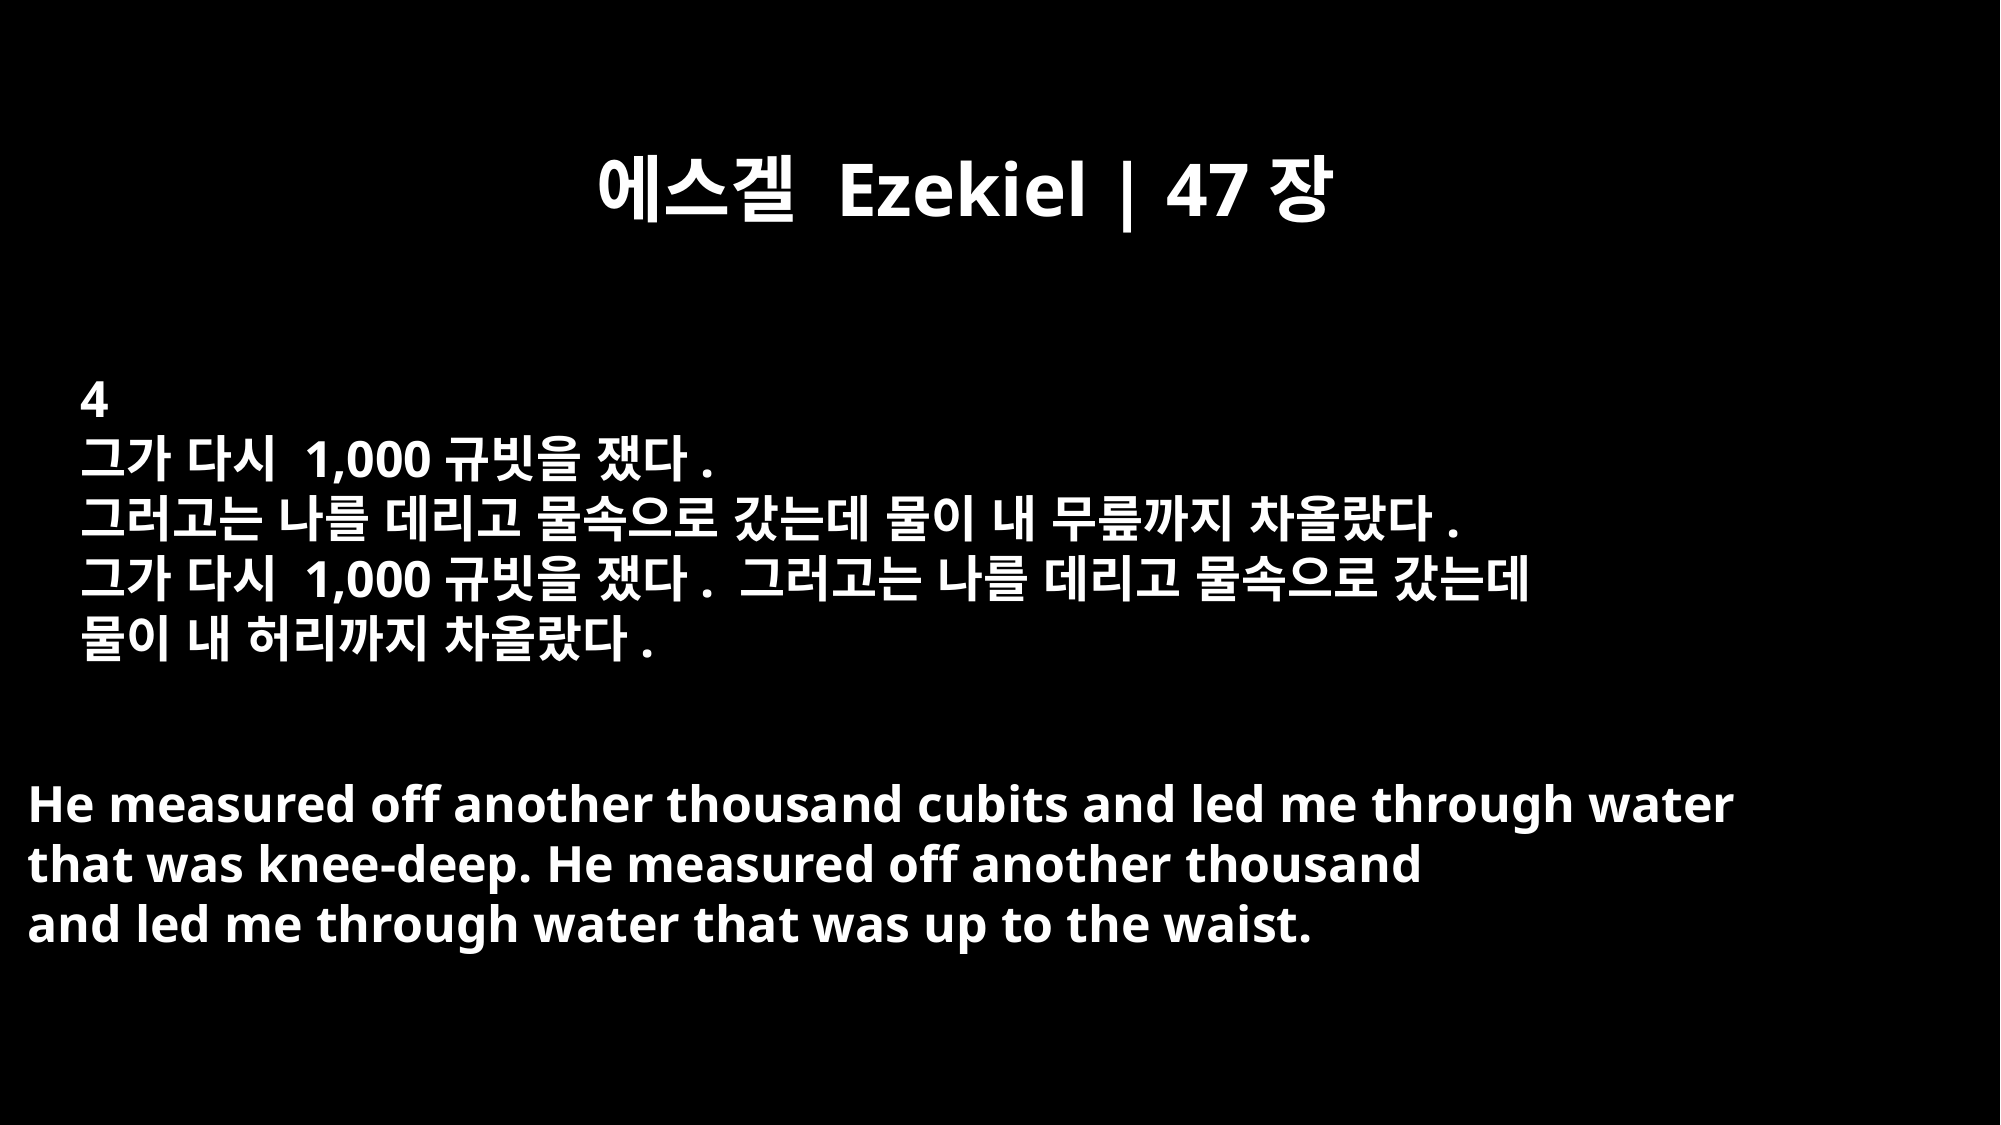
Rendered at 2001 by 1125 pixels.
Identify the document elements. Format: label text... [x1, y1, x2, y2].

text_box 4 그가 다시 1,000규빗을 쟀다. 그러고는 나를 데리고 물속으로 갔는데 물이 내 무릎까지 차올랐다. 그가 다시 1,000규빗을 쟀다. 그러고는 나를 데리고 물속으로 갔는데 물이 내 허리까지 차올랐다. [65, 359, 1561, 675]
text_box He measured off another thousand cubits and led me through water that was knee-deep. He measured off another thousand and led me through water that was up to the waist. [12, 764, 1764, 960]
text_box 에스겔 Ezekiel | 47장 [581, 136, 1351, 239]
